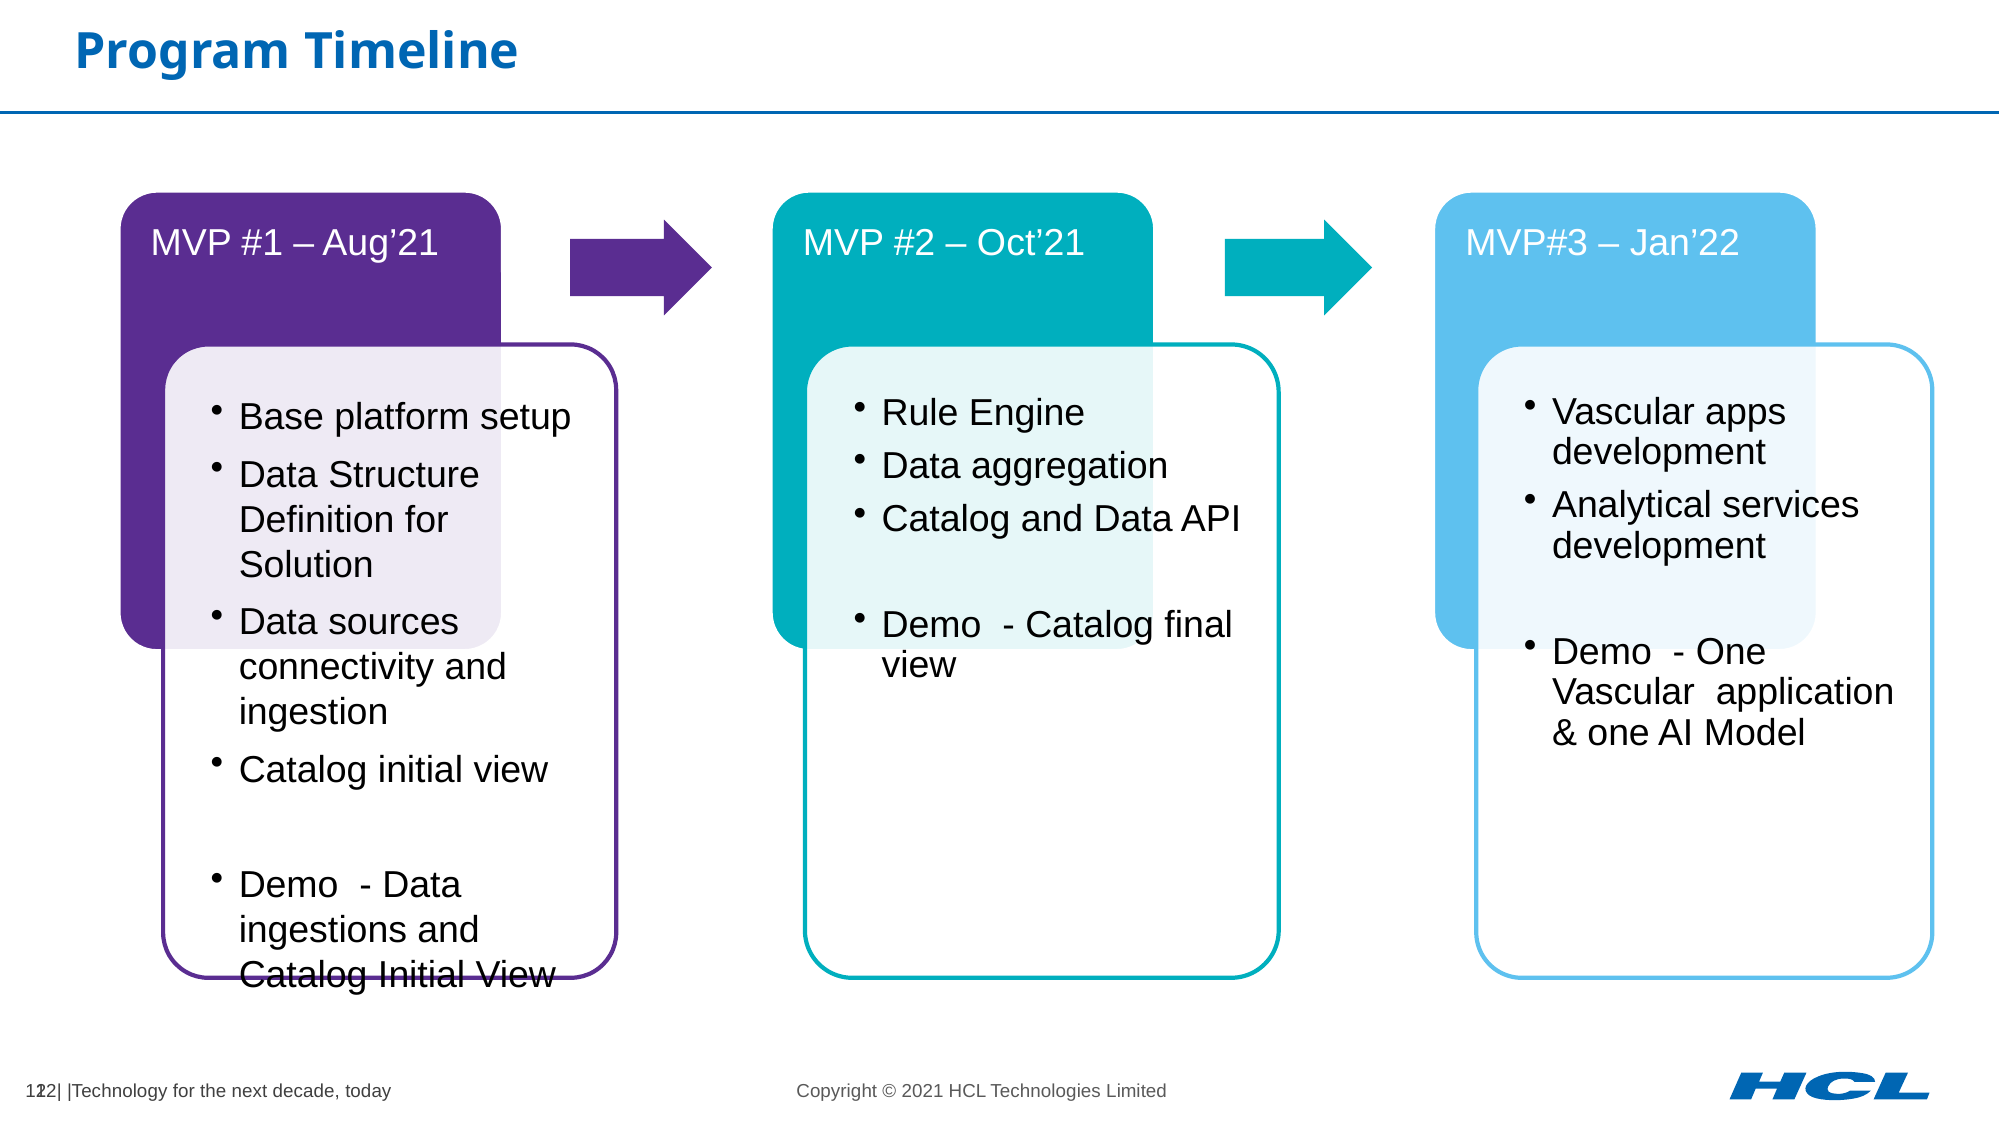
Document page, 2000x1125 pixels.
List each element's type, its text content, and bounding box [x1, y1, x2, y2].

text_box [117, 139, 1934, 1029]
title Program Timeline [66, 9, 1933, 89]
